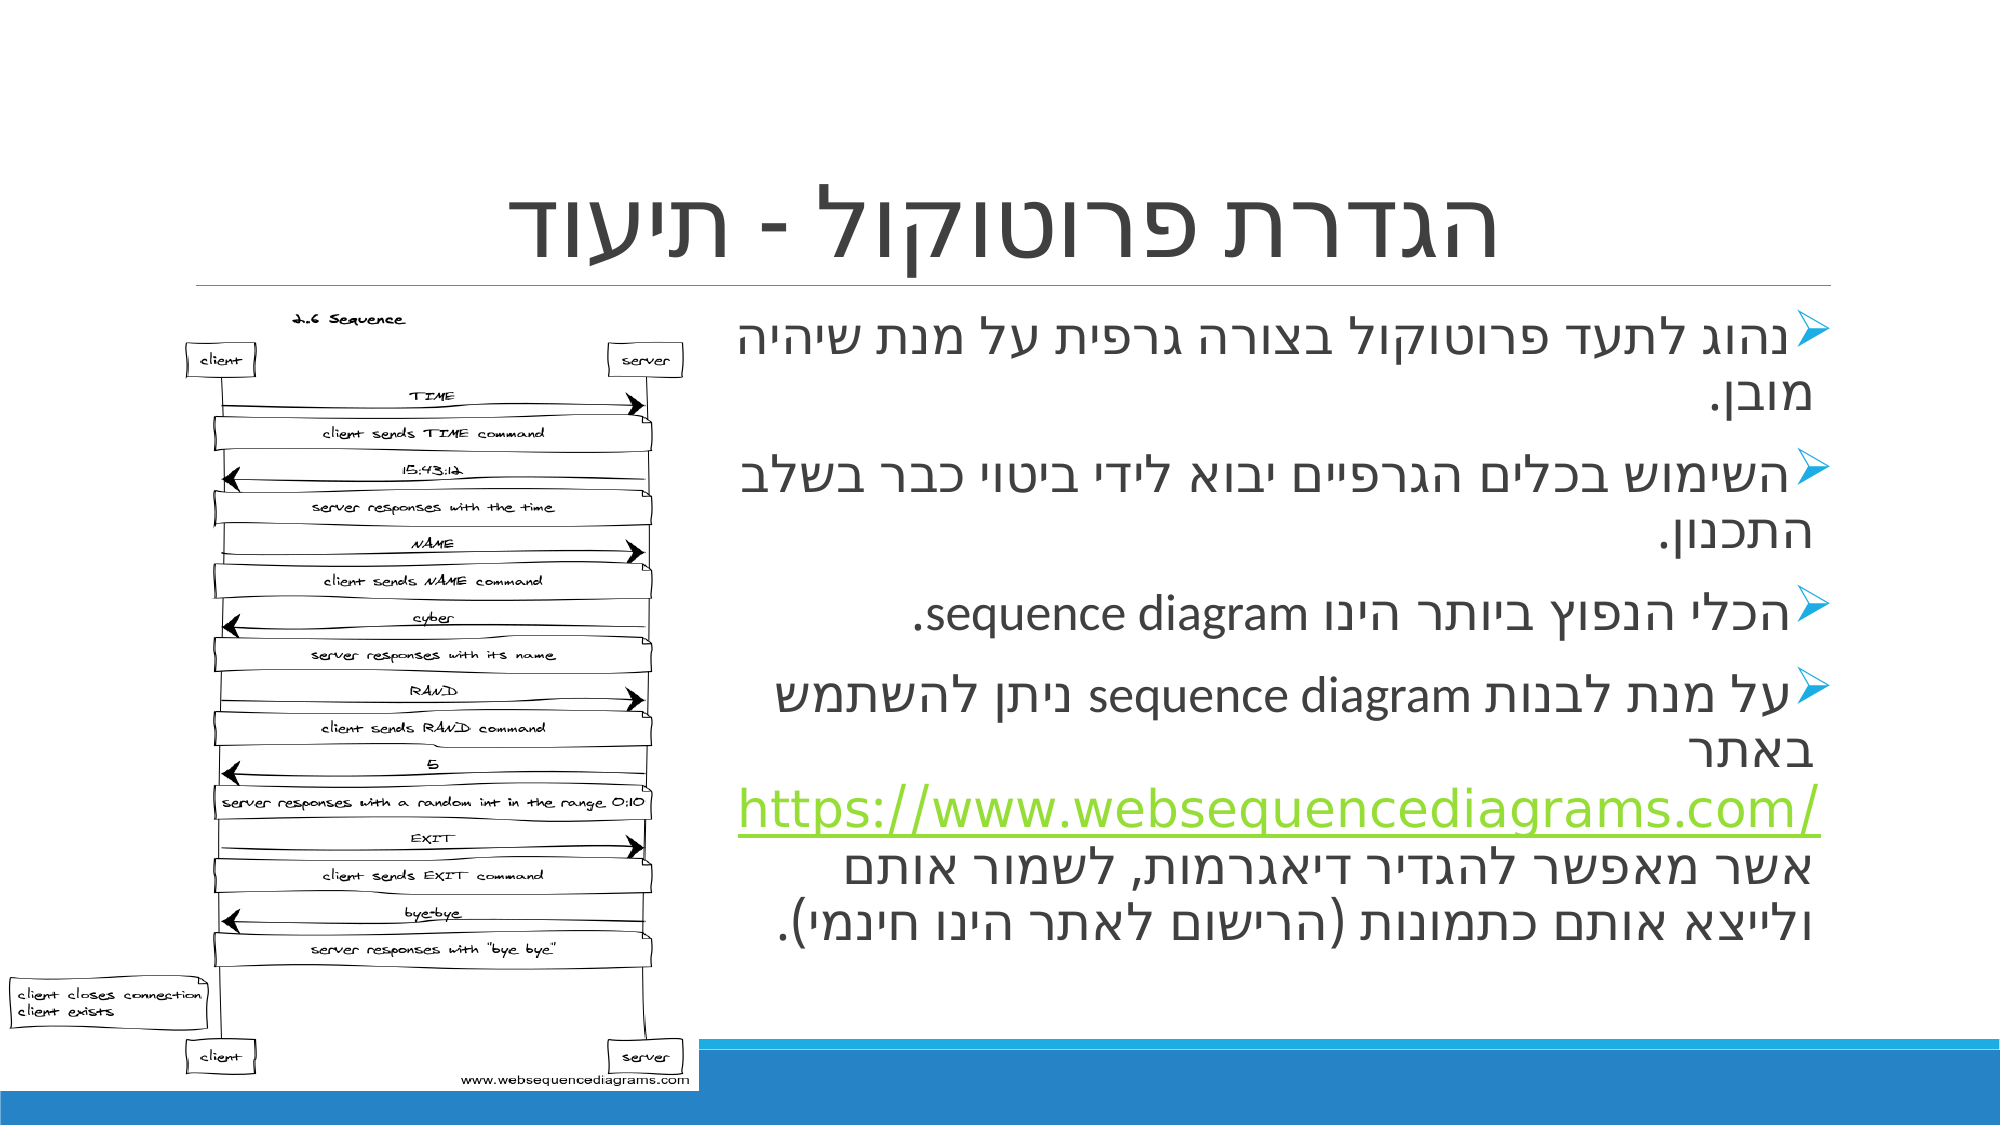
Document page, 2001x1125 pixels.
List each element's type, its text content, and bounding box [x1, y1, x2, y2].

list נהוג לתעד פרוטוקול בצורה גרפית על מנת שיהיה מובן. השימוש בכלים הגרפיים יבוא לידי ביטוי כבר בשלב התכנון. הכלי הנפוץ ביותר הינו sequence diagram. על מנת לבנות sequence diagram ניתן להשתמש באתר https://www.websequencediagrams.com/ אשר מאפשר להגדיר דיאגרמות, לשמור אותם ולייצא אותם כתמונות (הרישום לאתר הינו חינמי). [721, 302, 1830, 963]
title הגדרת פרוטוקול - תיעוד [180, 47, 1830, 285]
picture [0, 302, 700, 1092]
